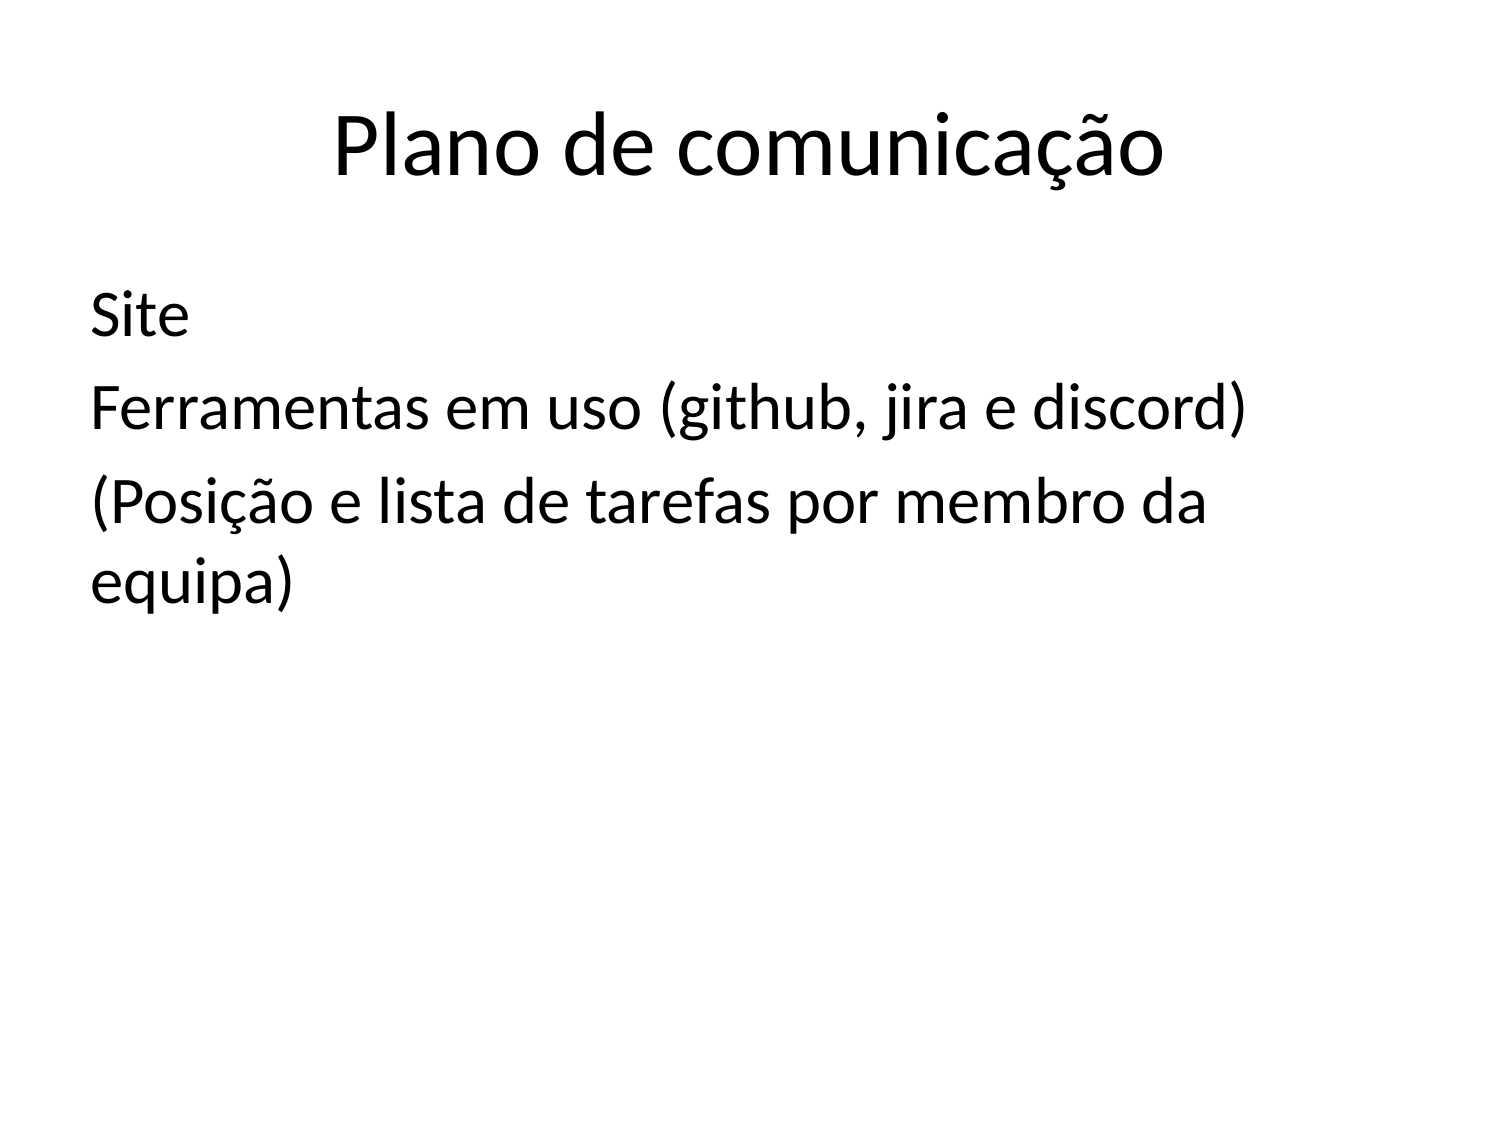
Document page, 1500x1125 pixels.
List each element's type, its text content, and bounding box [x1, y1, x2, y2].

list Site Ferramentas em uso (github, jira e discord) (Posição e lista de tarefas por membro da equipa) [75, 262, 1425, 1005]
title Plano de comunicação [75, 45, 1425, 233]
